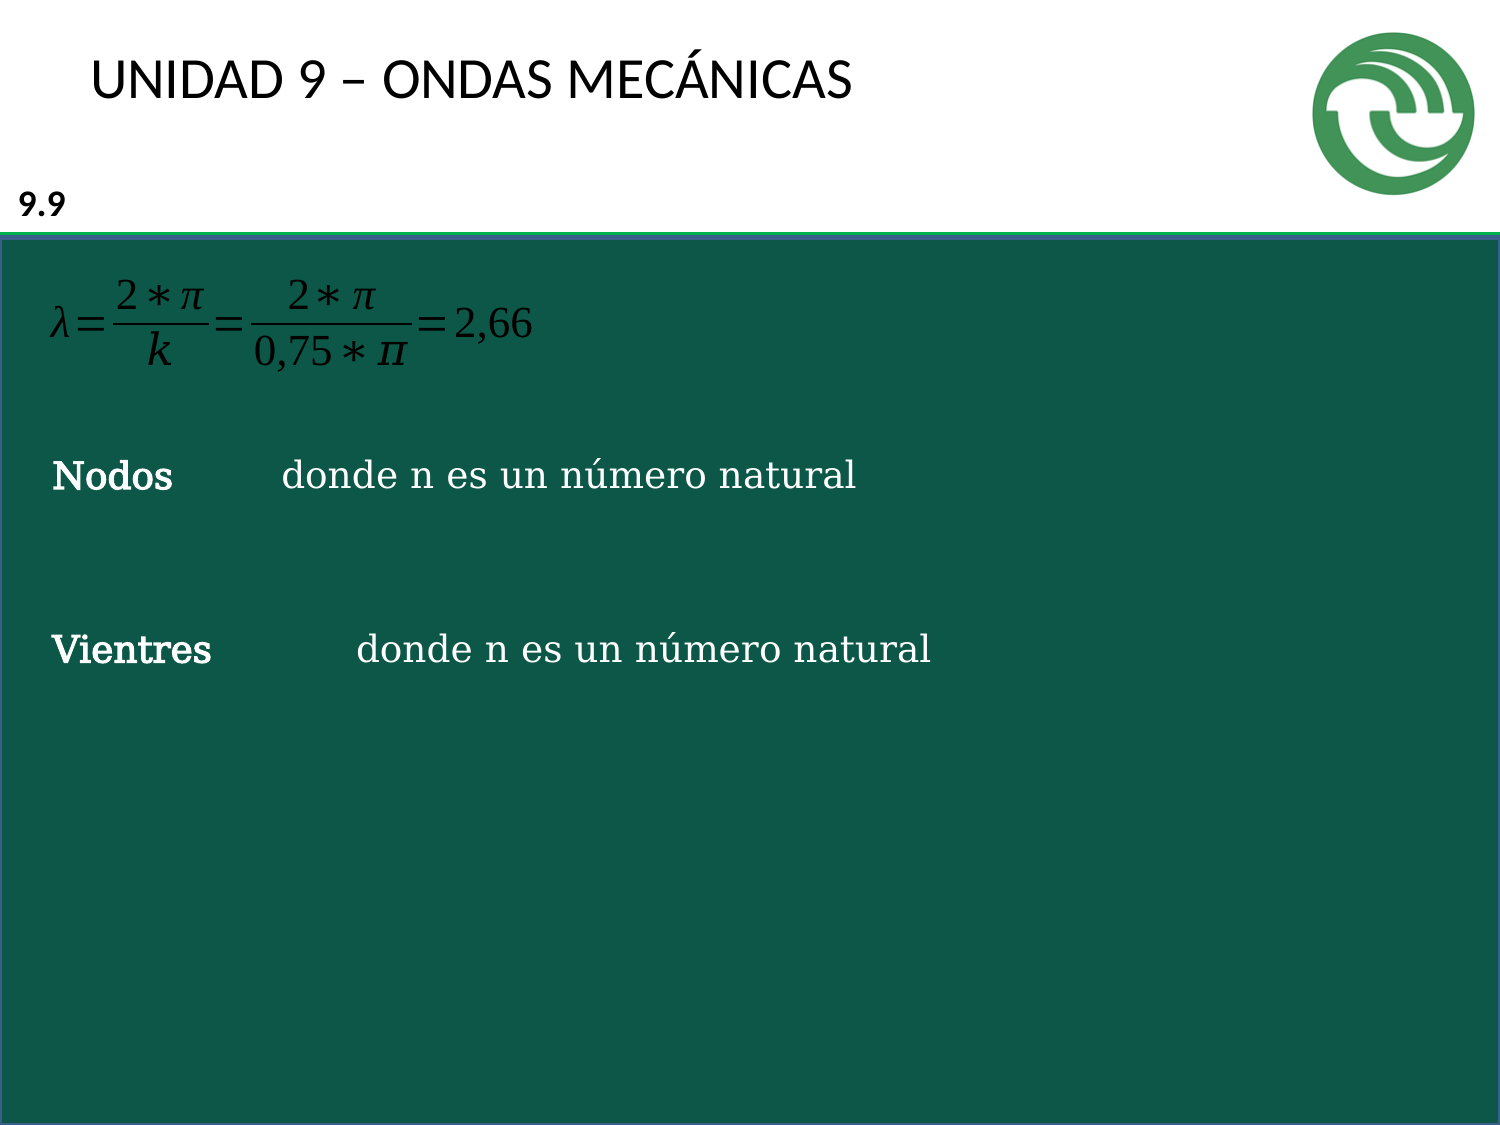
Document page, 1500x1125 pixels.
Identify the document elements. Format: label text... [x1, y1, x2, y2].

picture [1312, 32, 1475, 203]
text_box 9.9 [2, 171, 81, 232]
title UNIDAD 9 – ONDAS MECÁNICAS [75, 32, 1300, 203]
